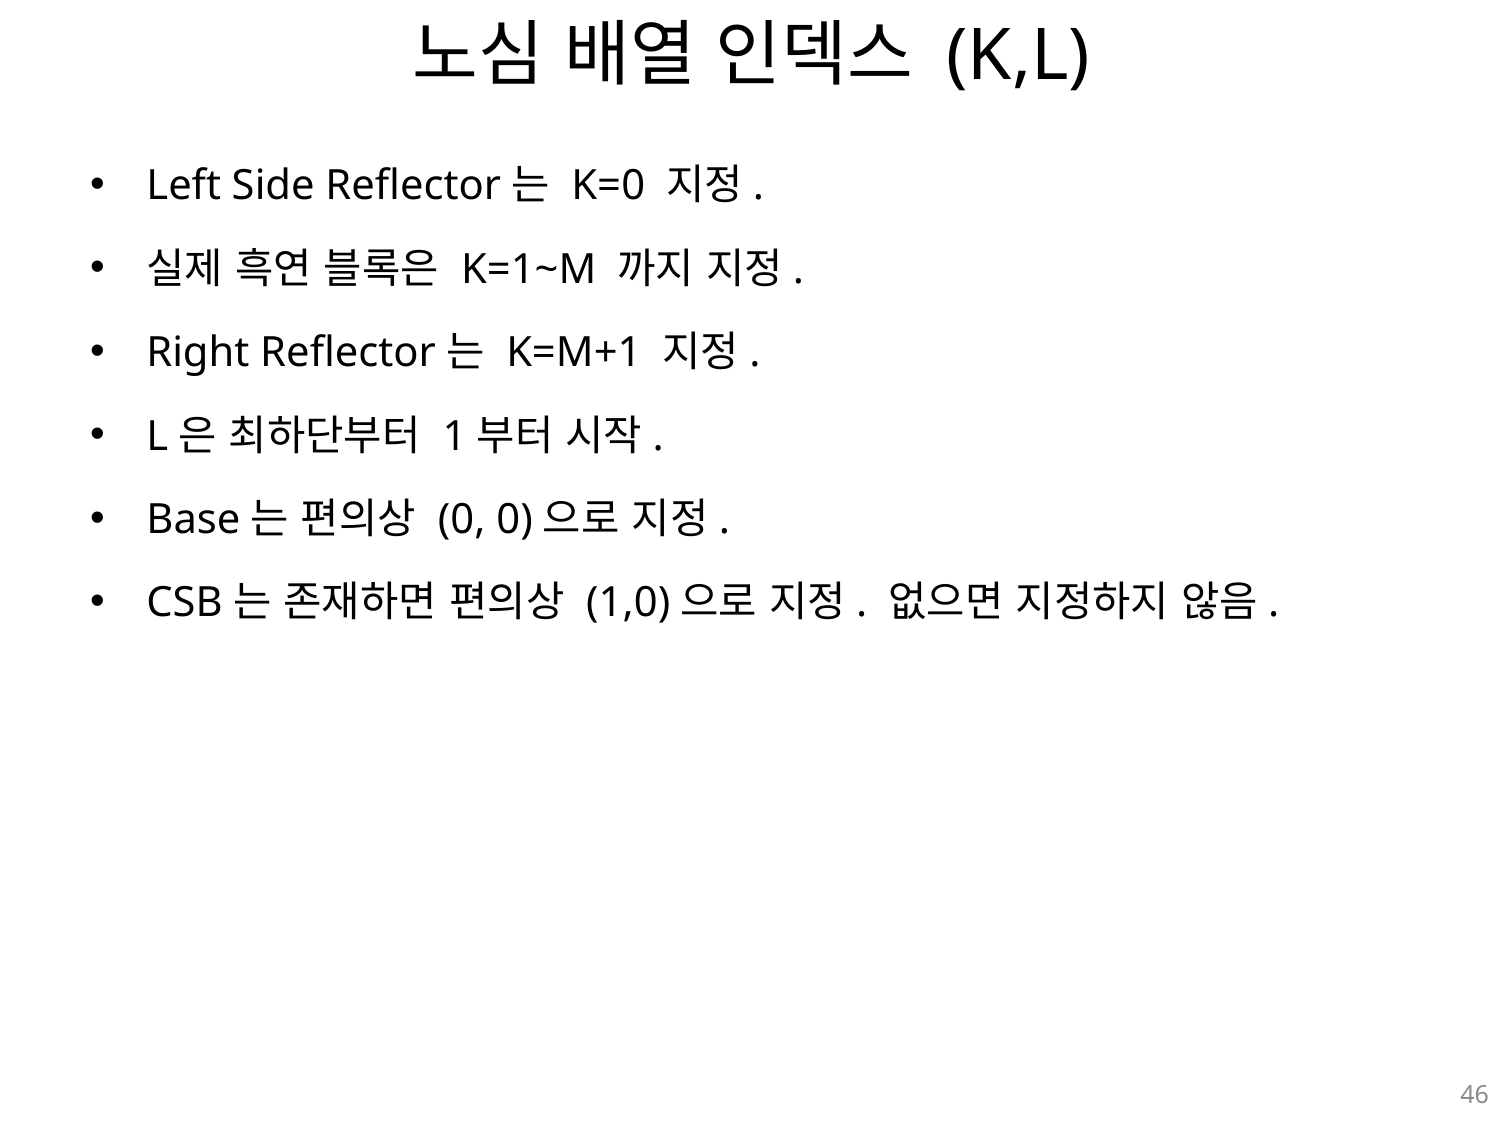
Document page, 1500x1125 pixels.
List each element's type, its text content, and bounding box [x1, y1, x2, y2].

title 노심 배열 인덱스 (K,L) [76, 0, 1427, 102]
list Left Side Reflector는 K=0 지정. 실제 흑연 블록은 K=1~M 까지 지정. Right Reflector는 K=M+1 지정. L은 최하단부터 1부터 시작. Base는 편의상 (0, 0)으로 지정. CSB는 존재하면 편의상 (1,0)으로 지정. 없으면 지정하지 않음. [75, 125, 1425, 1005]
slide_number 46 [1153, 1065, 1500, 1125]
